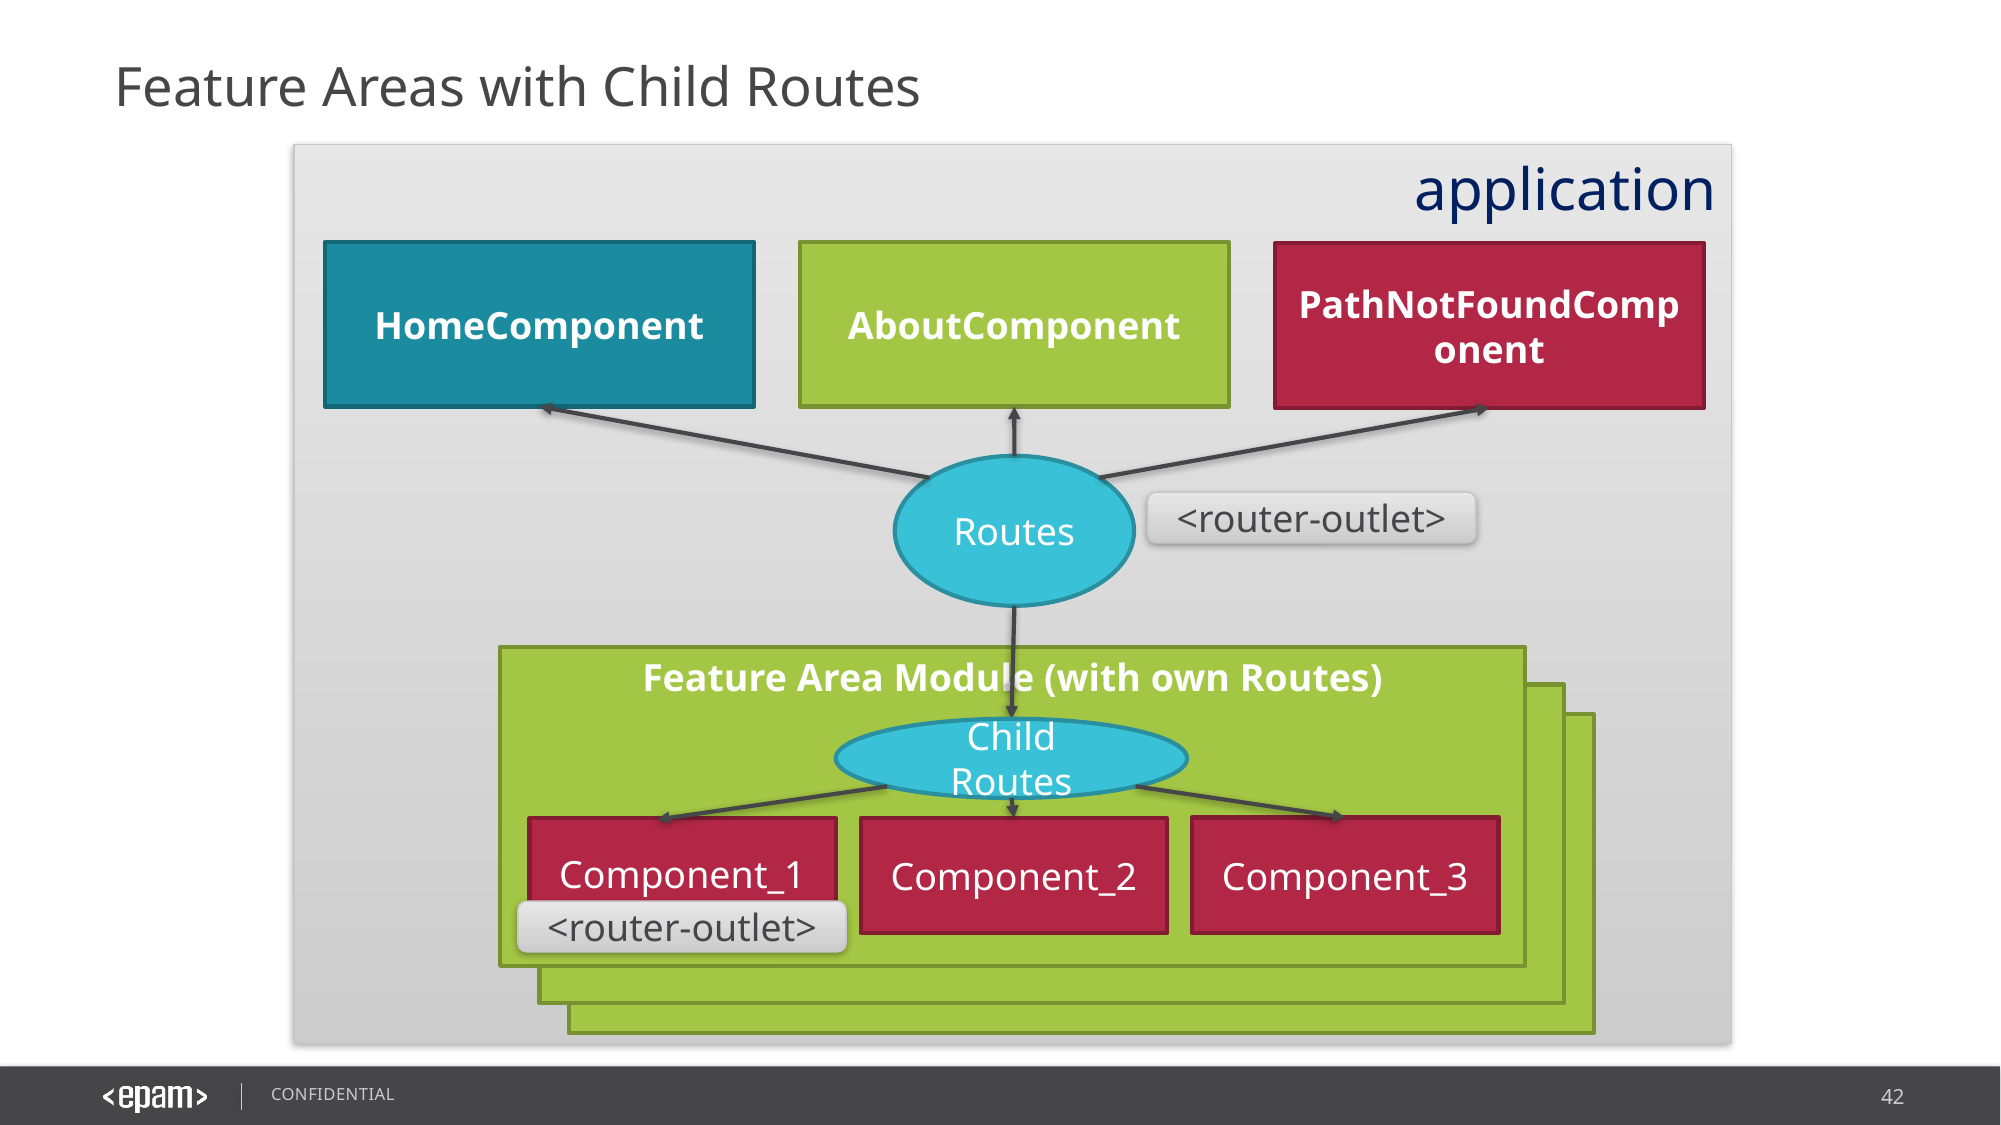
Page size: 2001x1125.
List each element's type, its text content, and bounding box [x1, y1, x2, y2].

text_box Feature Area (with own Routes) [537, 682, 1566, 1005]
text_box HomeComponent [323, 240, 756, 409]
text_box Feature Area (with own Routes) [567, 712, 1596, 1035]
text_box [1098, 407, 1490, 479]
text_box PathNotFoundComponent [1273, 241, 1706, 410]
picture [102, 1085, 207, 1113]
text_box Component_1 [527, 816, 838, 899]
text_box Child Routes [833, 716, 1190, 801]
text_box Component_3 [1190, 815, 1501, 935]
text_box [656, 786, 888, 820]
text_box <router-outlet> [1146, 491, 1477, 544]
text_box Routes [892, 453, 1137, 608]
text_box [1135, 786, 1346, 818]
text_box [539, 406, 931, 479]
text_box <router-outlet> [517, 900, 847, 953]
text_box Component_2 [859, 816, 1169, 935]
text_box application [293, 233, 1732, 1044]
text_box Feature Area Module (with own Routes) [498, 645, 1527, 968]
text_box AboutComponent [798, 240, 1231, 409]
title Feature Areas with Child Routes [99, 45, 1900, 233]
